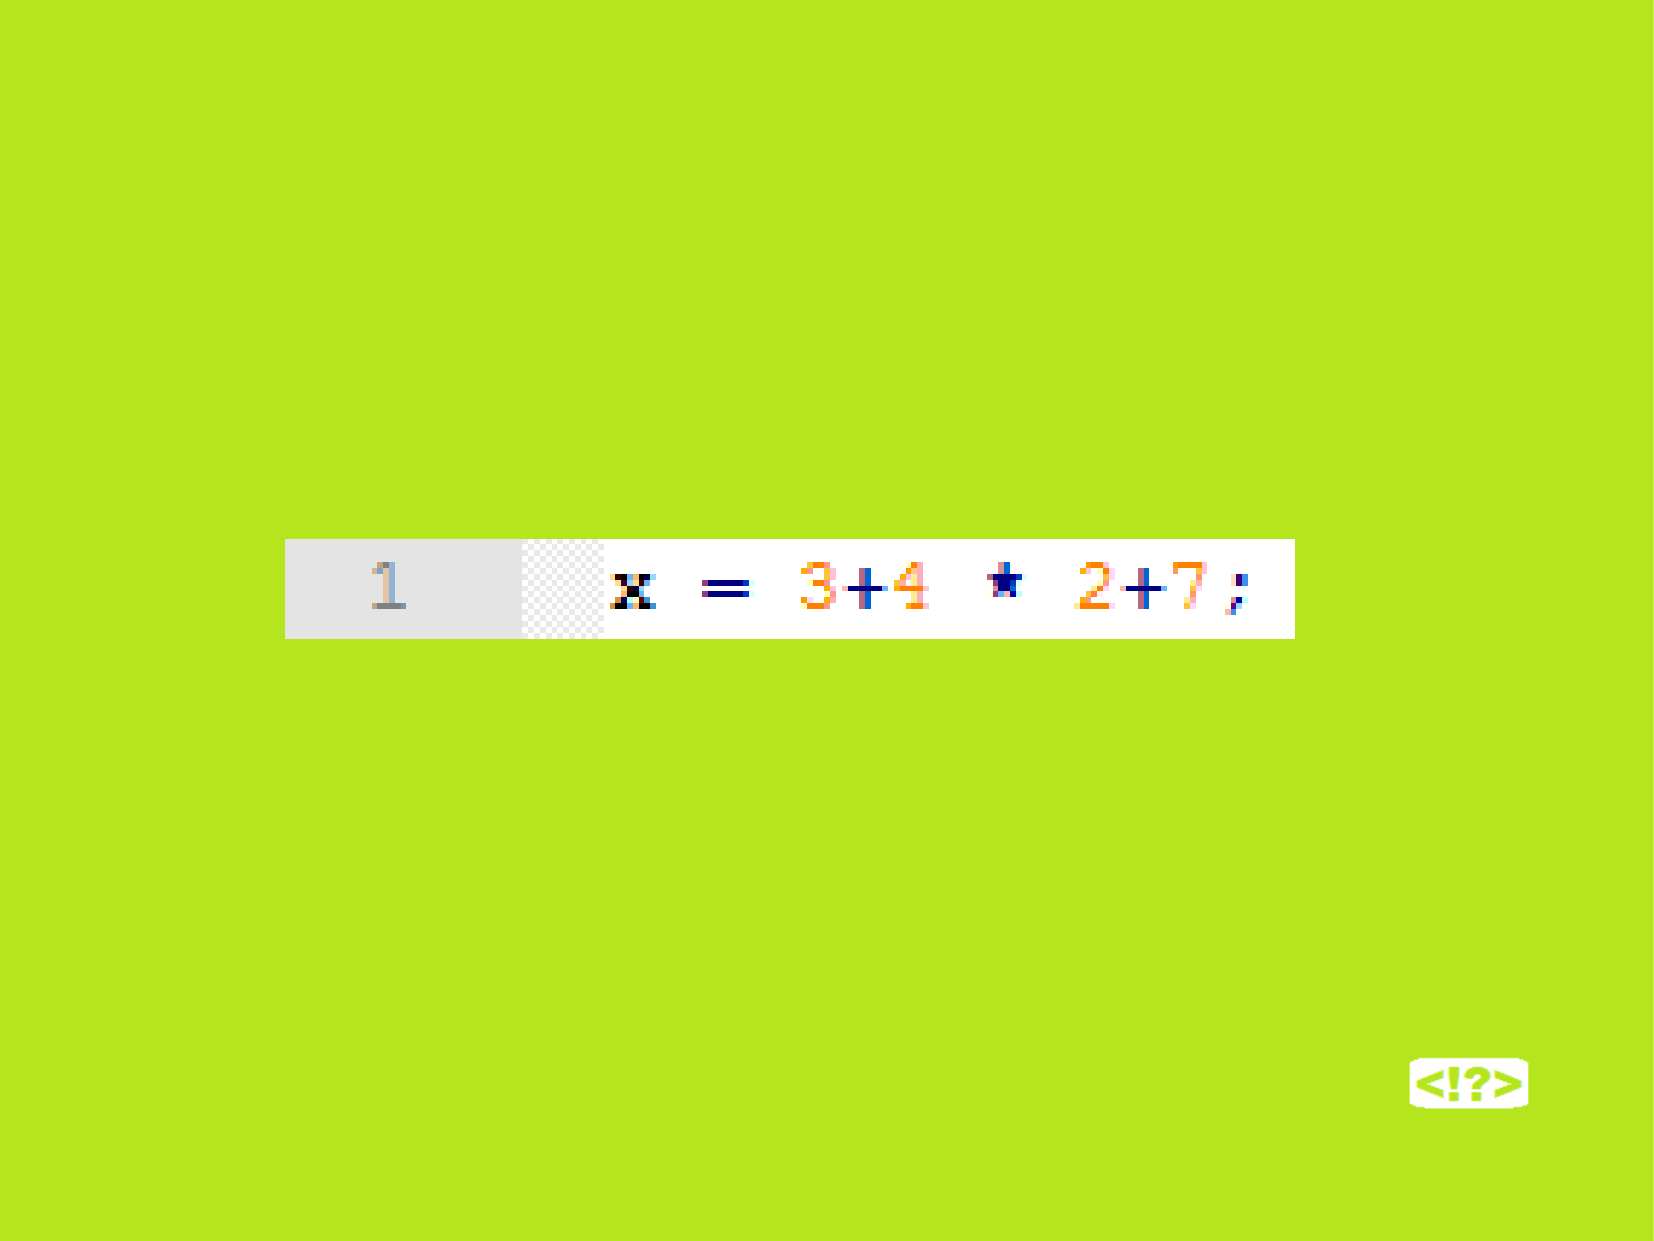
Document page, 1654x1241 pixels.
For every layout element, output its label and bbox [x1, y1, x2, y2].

picture [284, 539, 1295, 639]
text_box [0, 0, 1654, 1241]
picture [1394, 1041, 1546, 1126]
